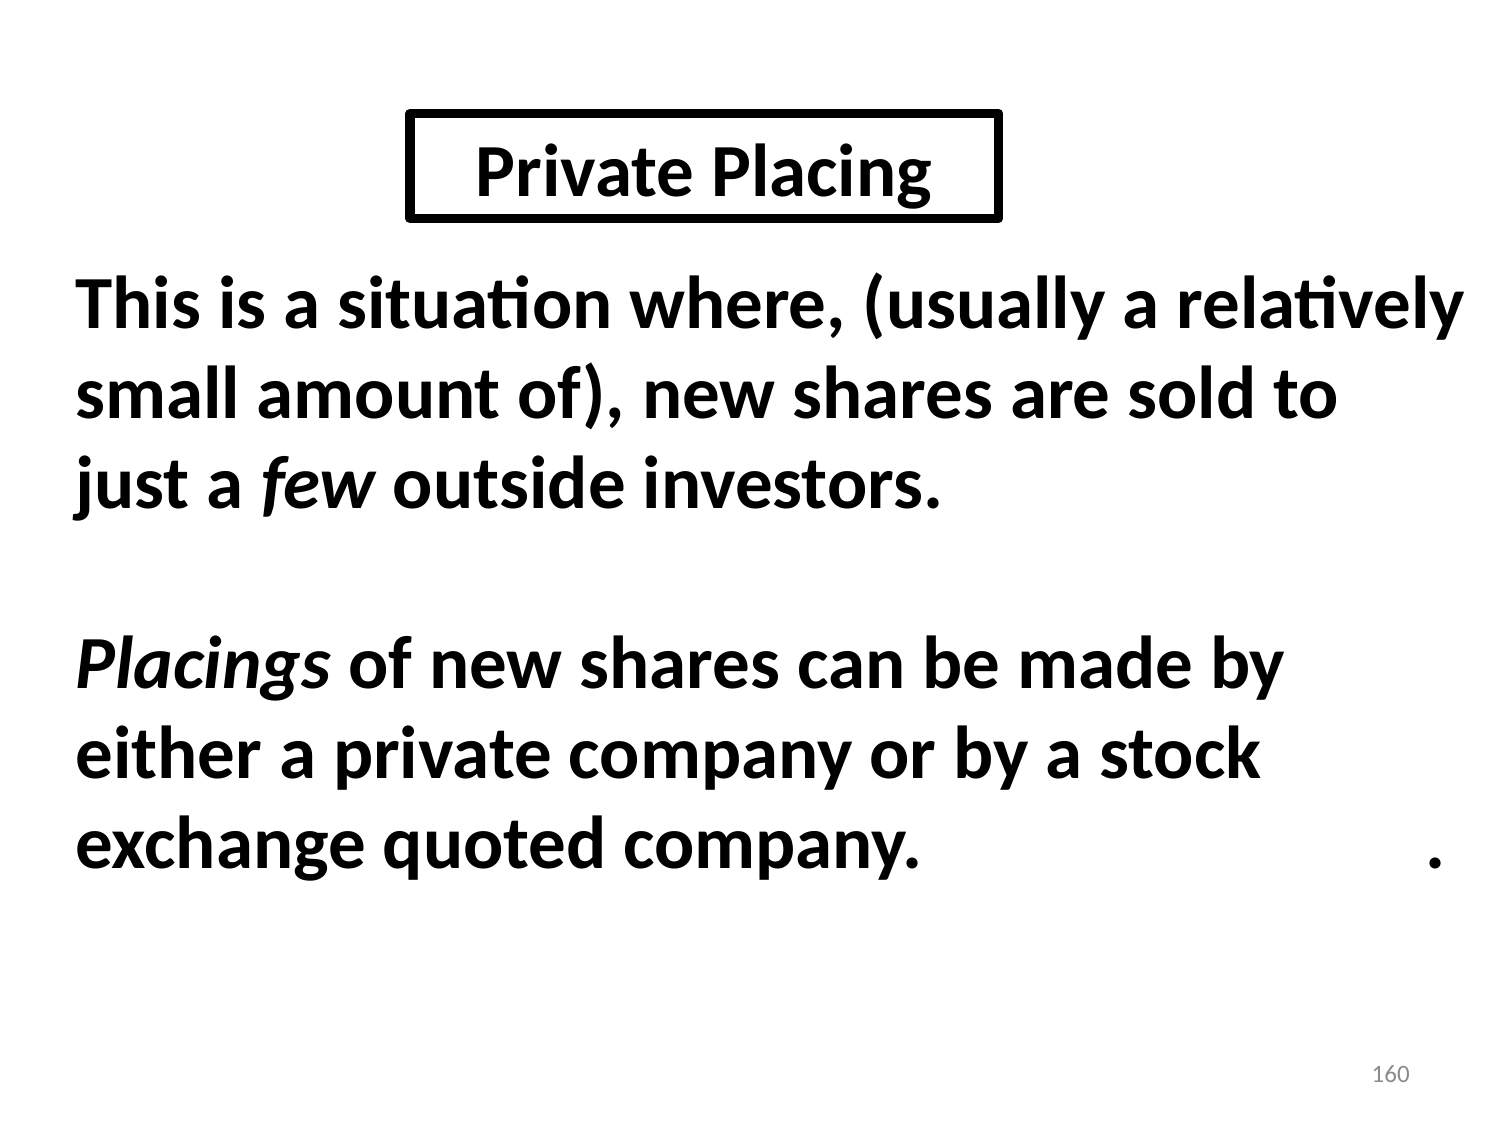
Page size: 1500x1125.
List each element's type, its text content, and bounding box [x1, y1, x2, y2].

slide_number 160 [1074, 1042, 1425, 1103]
text_box This is a situation where, (usually a relatively small amount of), new shares are sold to just a few outside investors. Placings of new shares can be made by either a private company or by a stock exchange quoted company. . [60, 66, 1483, 892]
text_box Private Placing [409, 113, 999, 219]
